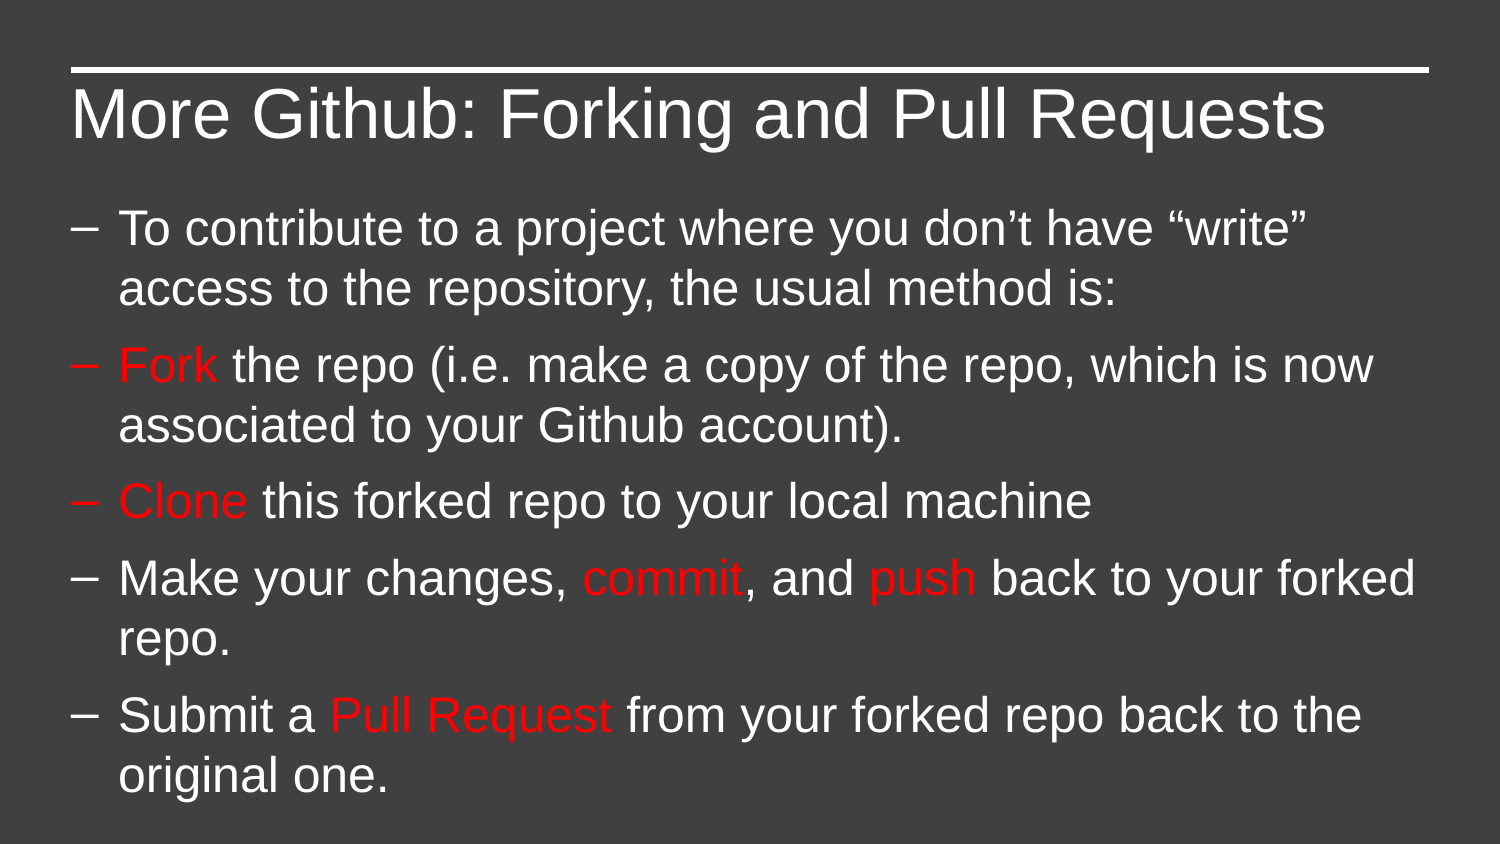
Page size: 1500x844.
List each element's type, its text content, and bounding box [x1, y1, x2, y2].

list To contribute to a project where you don’t have “write” access to the repository, the usual method is: Fork the repo (i.e. make a copy of the repo, which is now associated to your Github account). Clone this forked repo to your local machine Make your changes, commit, and push back to your forked repo. Submit a Pull Request from your forked repo back to the original one. [70, 195, 1476, 824]
list More Github: Forking and Pull Requests [70, 67, 1430, 183]
